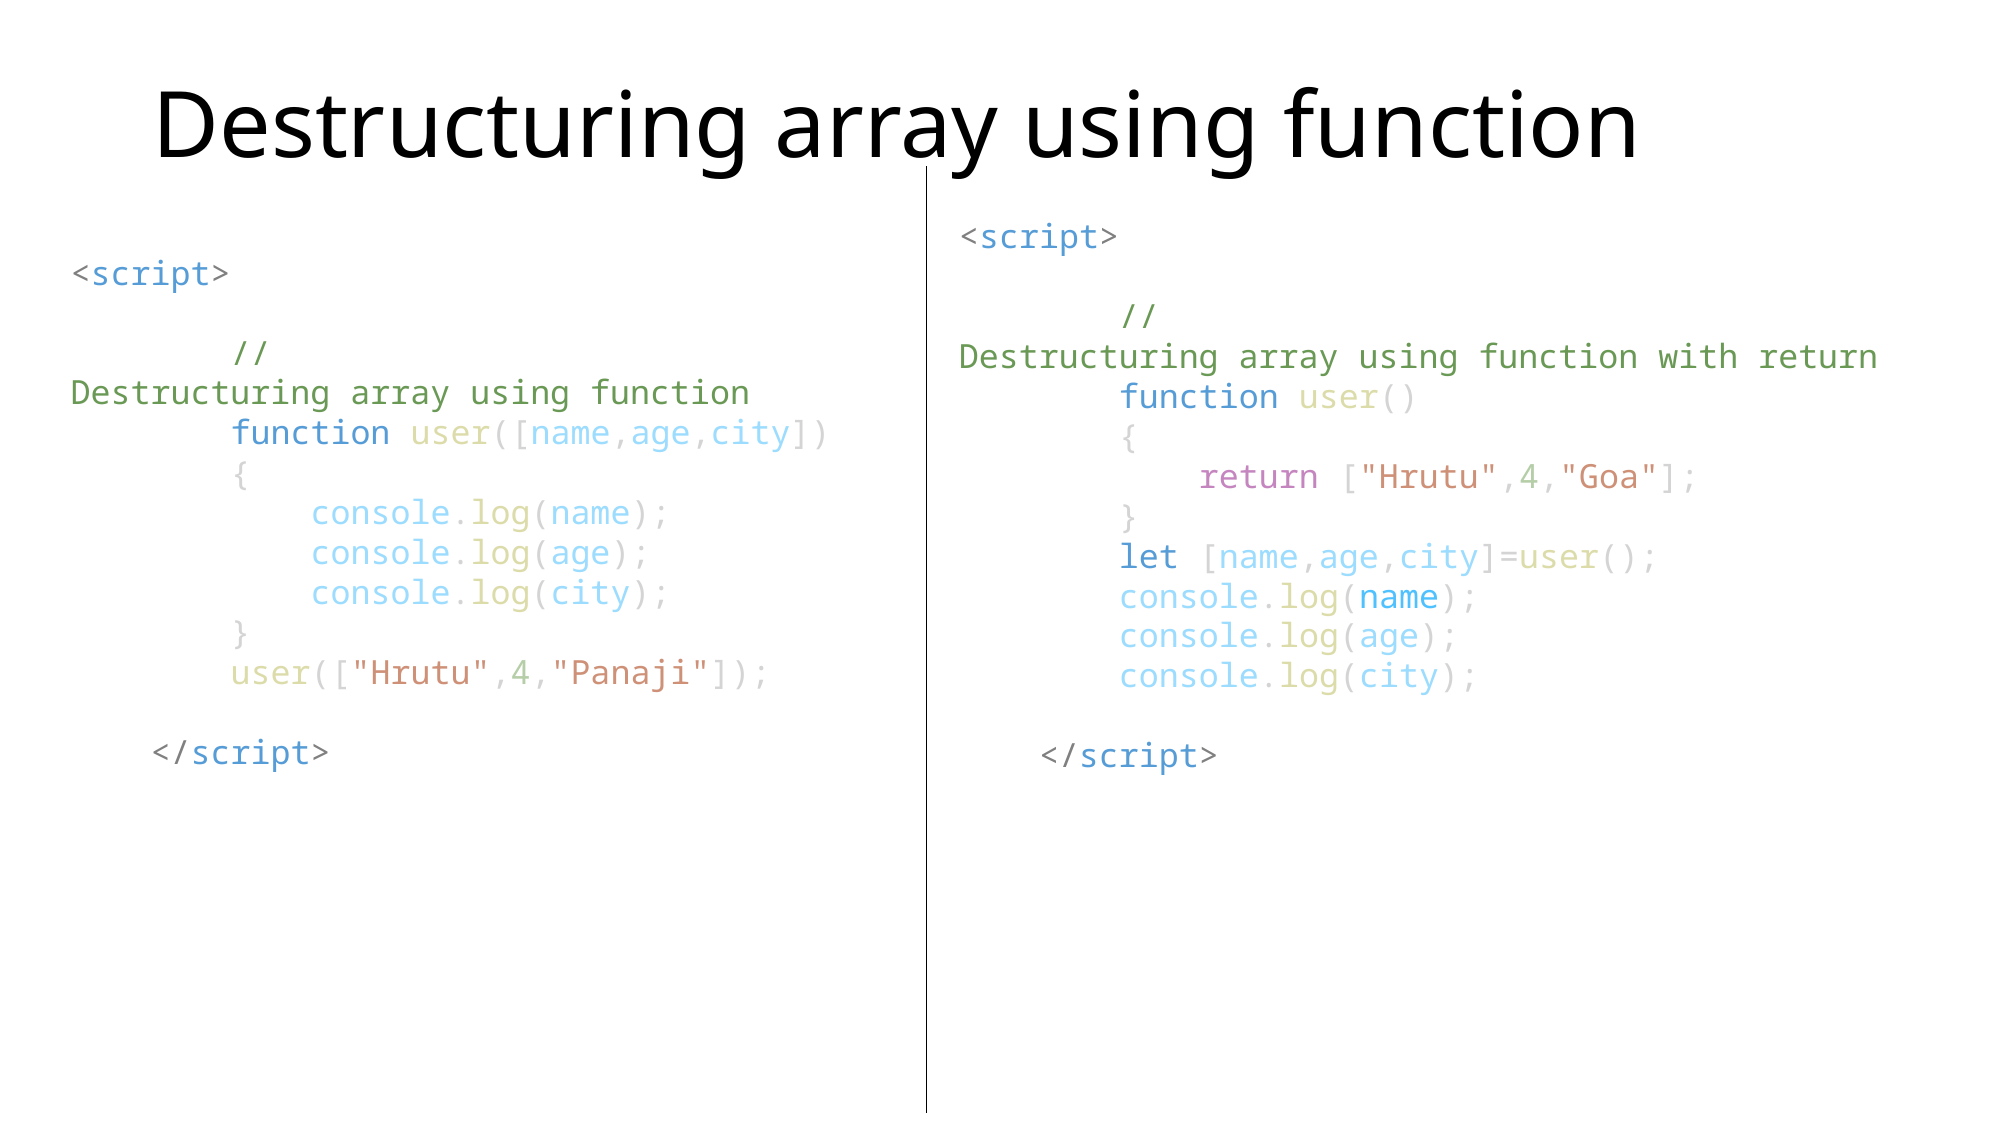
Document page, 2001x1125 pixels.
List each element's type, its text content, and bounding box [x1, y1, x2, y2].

text_box <script> //Destructuring array using function function user([name,age,city]) { console.log(name); console.log(age); console.log(city); } user(["Hrutu",4,"Panaji"]); </script> [55, 244, 903, 779]
title Destructuring array using function [137, 59, 1863, 197]
text_box <script> //Destructuring array using function with return function user() { return ["Hrutu",4,"Goa"]; } let [name,age,city]=user(); console.log(name); console.log(age); console.log(city); </script> [944, 208, 2000, 782]
